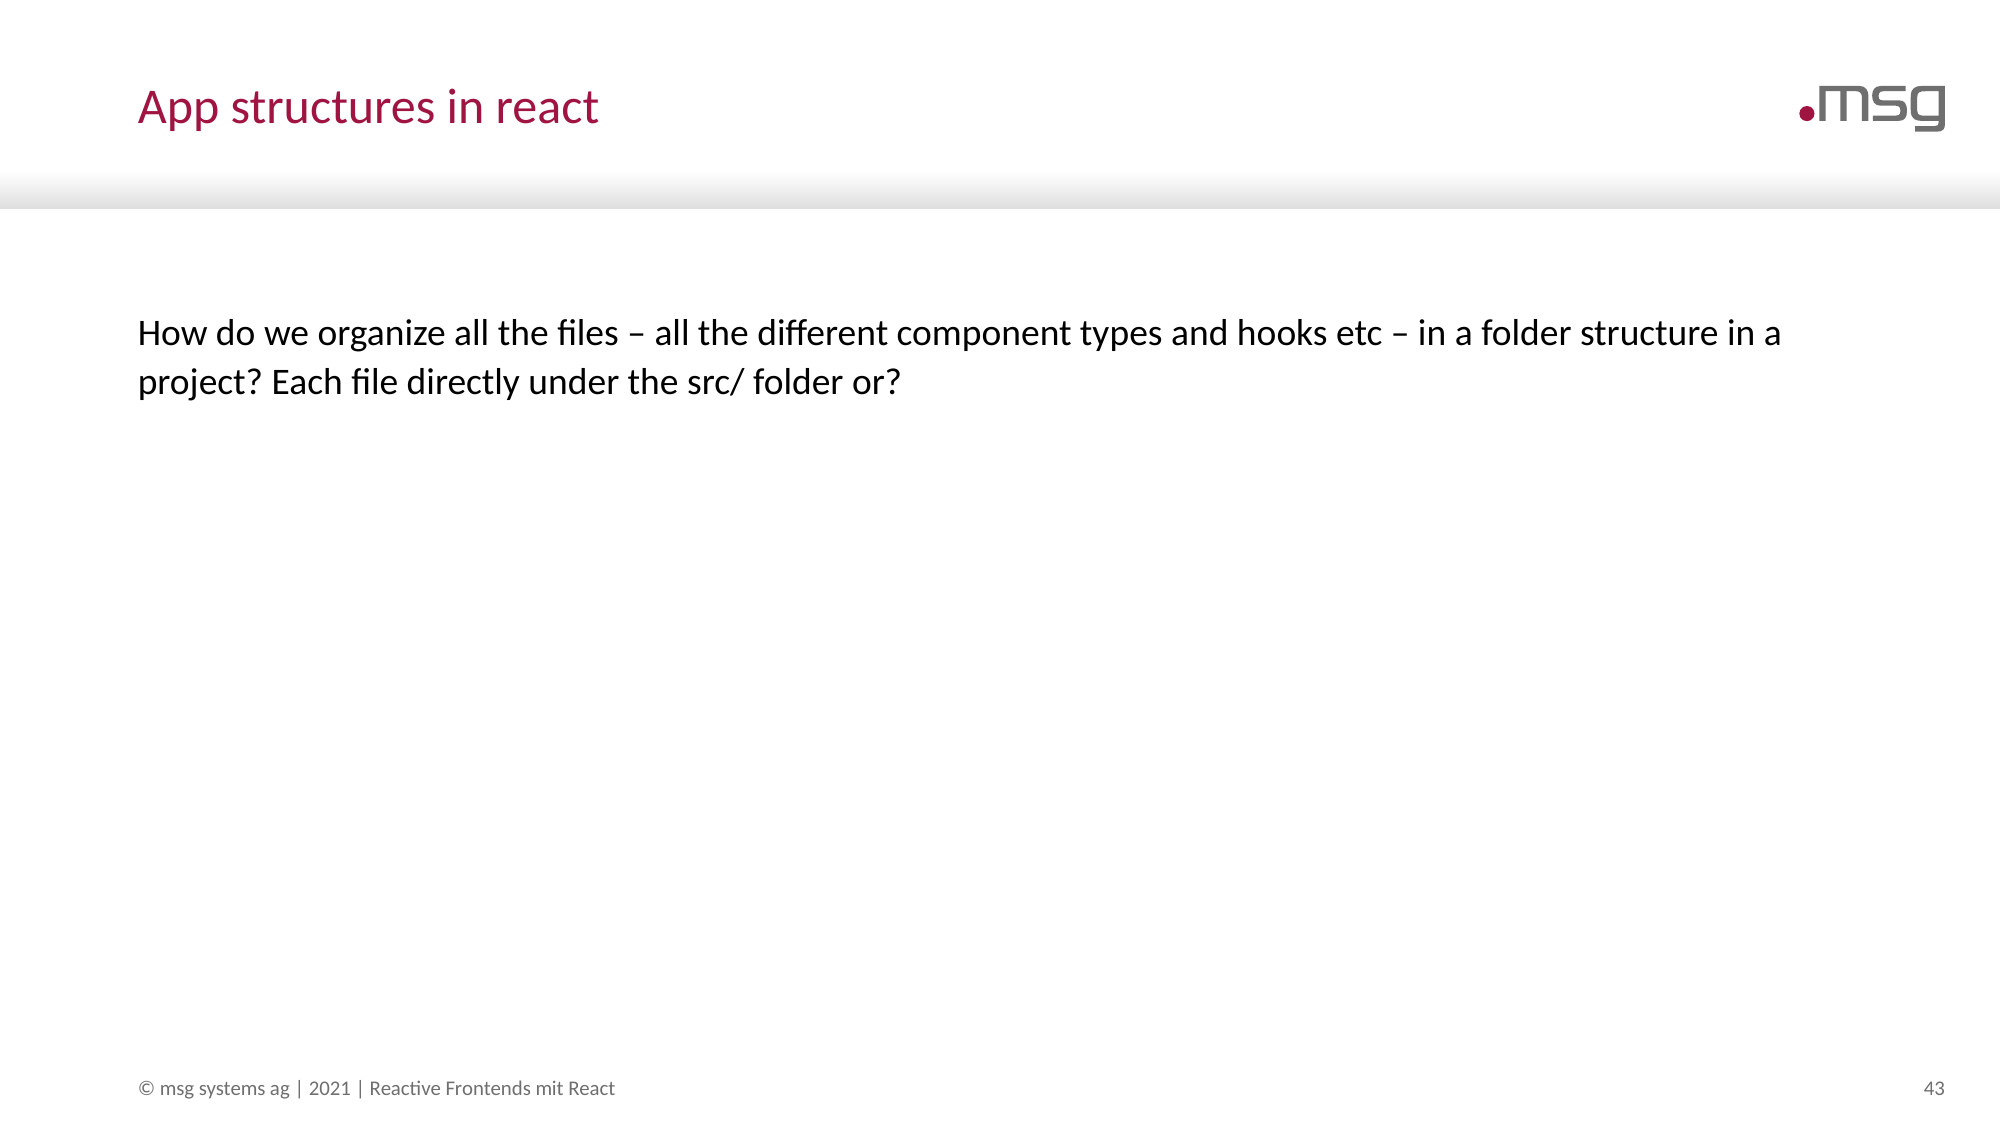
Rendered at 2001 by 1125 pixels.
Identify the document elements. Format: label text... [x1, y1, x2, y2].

slide_number 43 [1862, 1071, 1945, 1104]
title App structures in react [138, 80, 1733, 209]
list How do we organize all the files – all the different component types and hooks etc – in a folder structure in a project? Each file directly under the src/ folder or? [138, 303, 1863, 1035]
footer © msg systems ag | 2021 | Reactive Frontends mit React [138, 1071, 1338, 1104]
